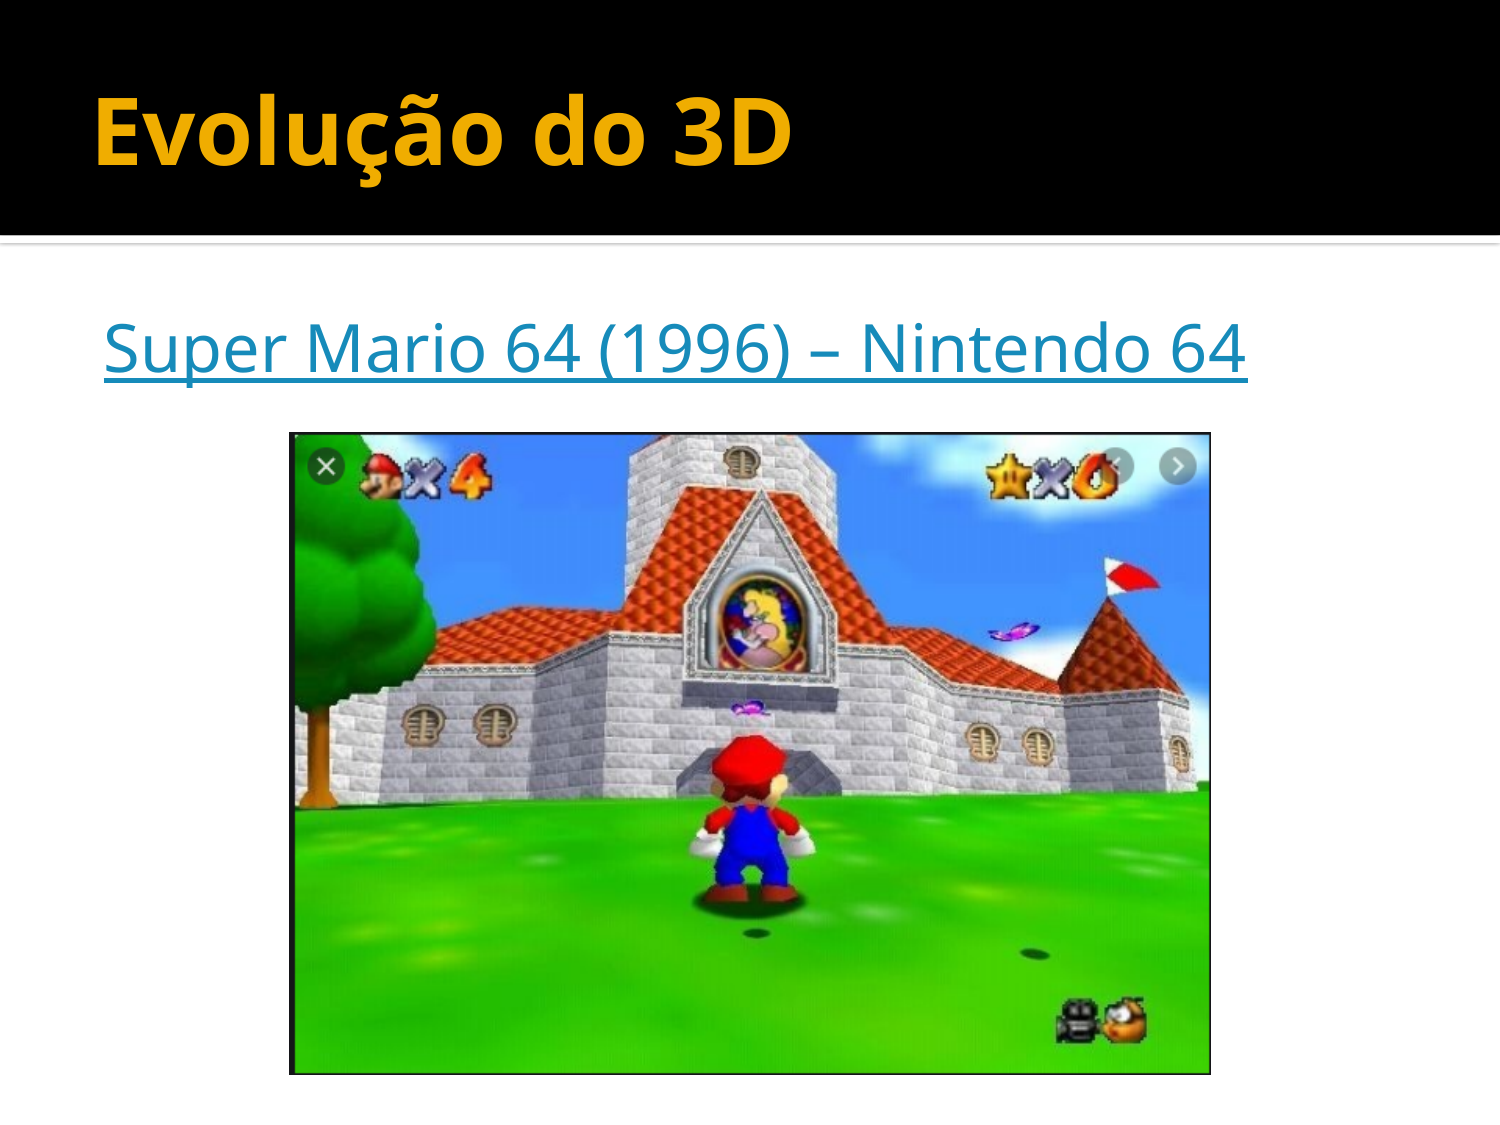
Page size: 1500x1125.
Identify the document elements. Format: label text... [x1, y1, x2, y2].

title Evolução do 3D [75, 25, 1425, 231]
list Super Mario 64 (1996) – Nintendo 64 [75, 291, 1425, 1050]
picture [288, 432, 1211, 1075]
